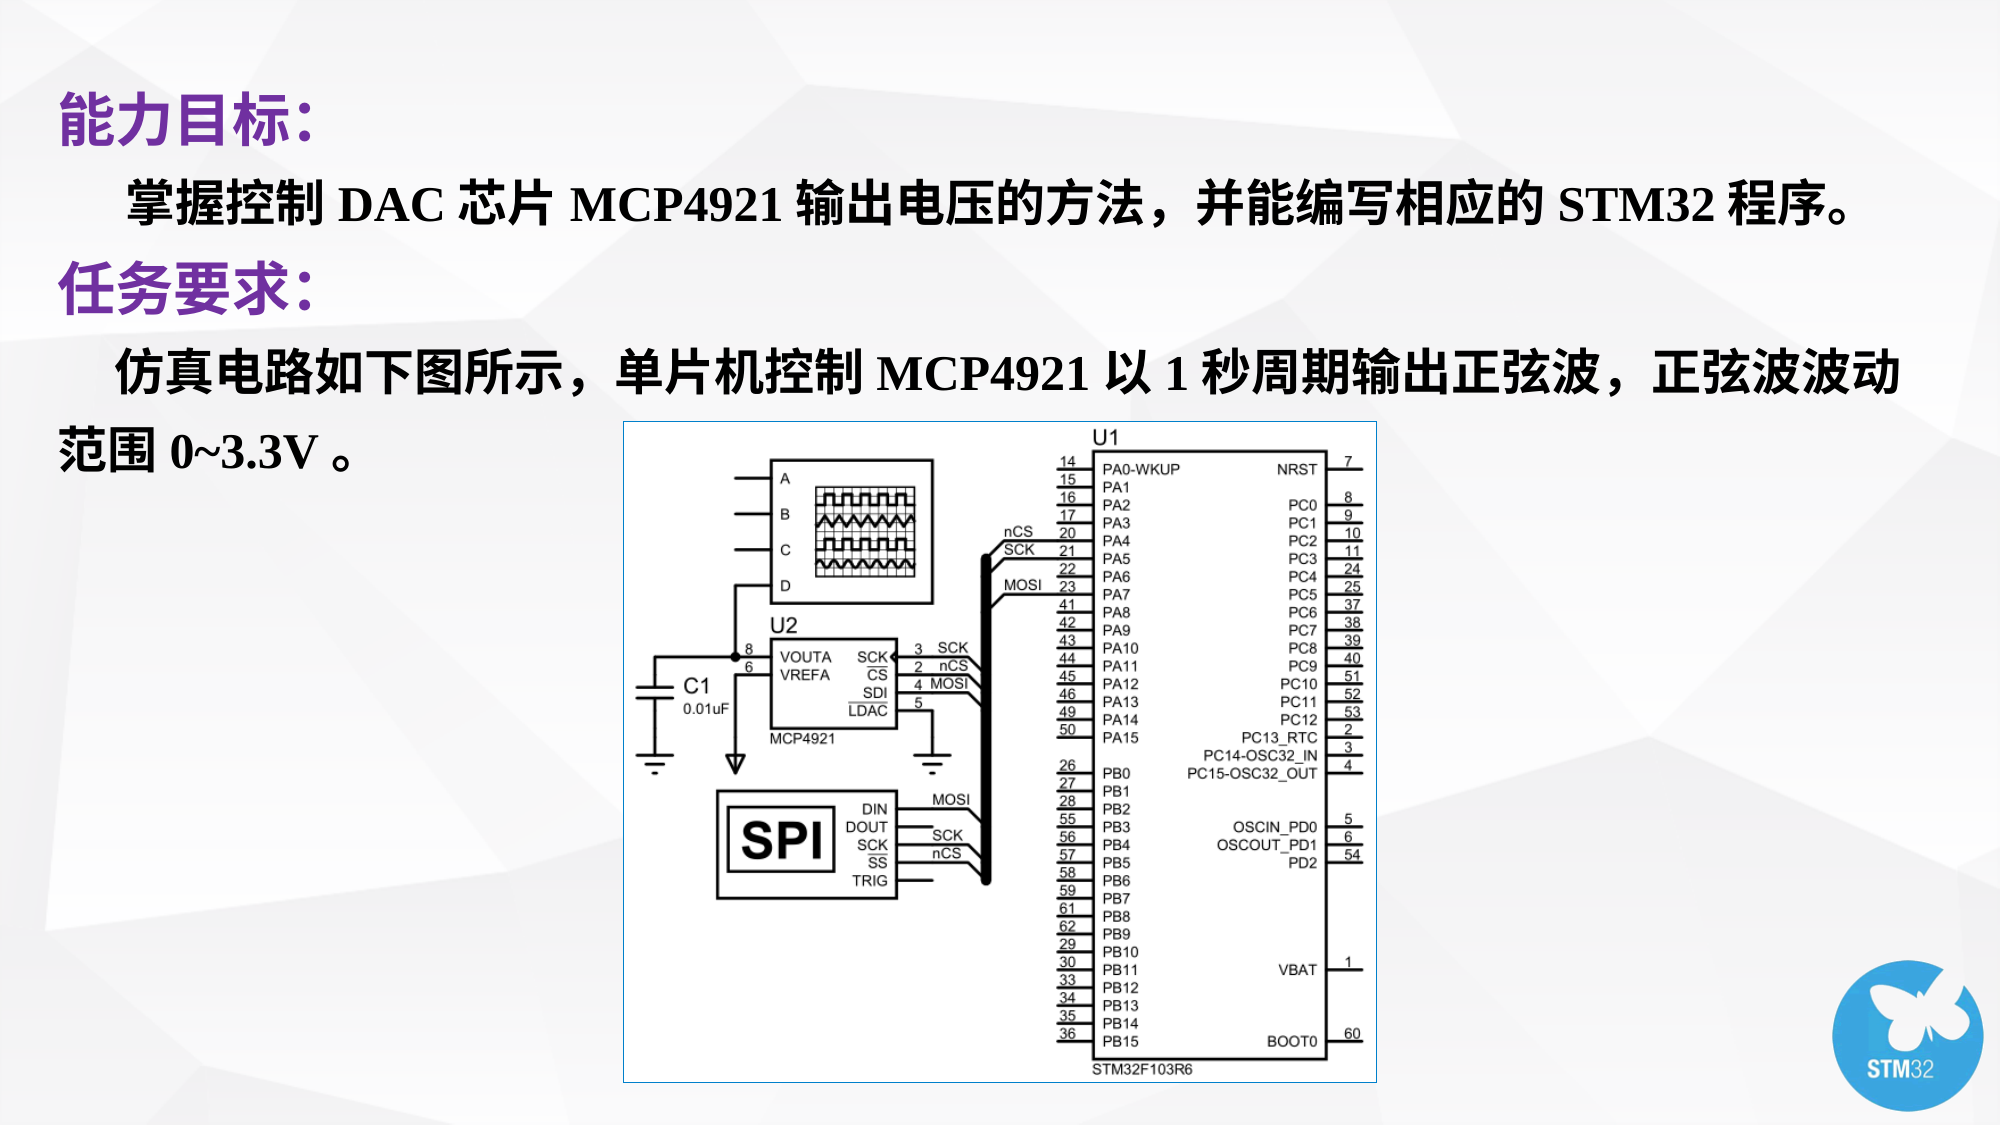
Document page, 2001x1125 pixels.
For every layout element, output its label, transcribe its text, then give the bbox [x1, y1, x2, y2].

picture [0, 0, 2000, 1125]
text_box 能力目标： 掌握控制DAC芯片MCP4921输出电压的方法，并能编写相应的STM32程序。 任务要求： 仿真电路如下图所示，单片机控制MCP4921以1秒周期输出正弦波，正弦波波动范围0~3.3V。 [42, 55, 1958, 486]
